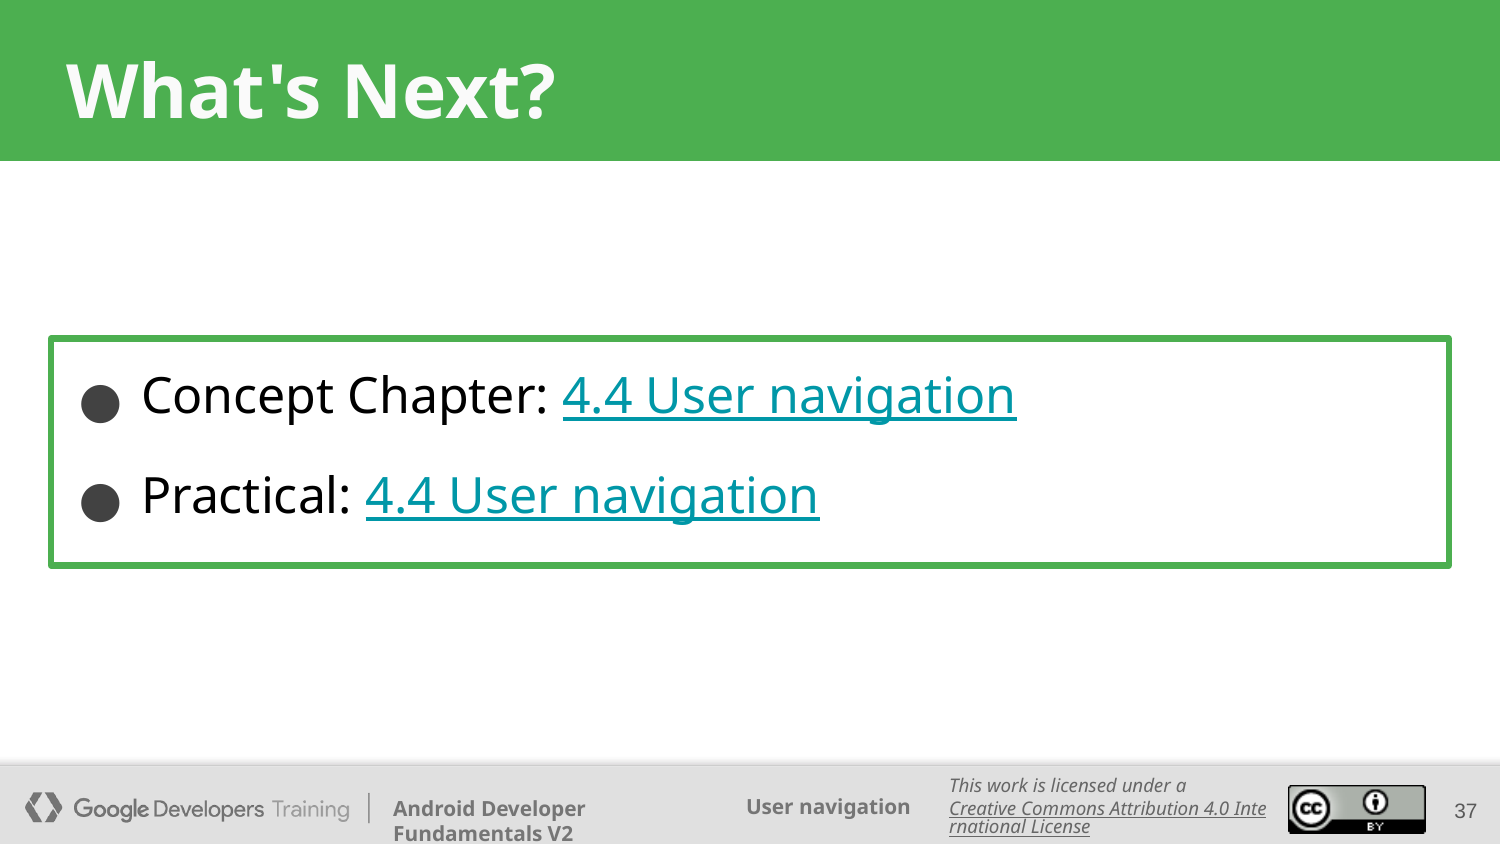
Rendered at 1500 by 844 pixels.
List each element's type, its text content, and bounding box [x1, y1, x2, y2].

slide_number ‹#› [1402, 777, 1493, 842]
text_box Concept Chapter: 4.4 User navigation Practical: 4.4 User navigation [51, 338, 1449, 566]
picture [0, 161, 1500, 844]
title What's Next? [51, 28, 1449, 122]
